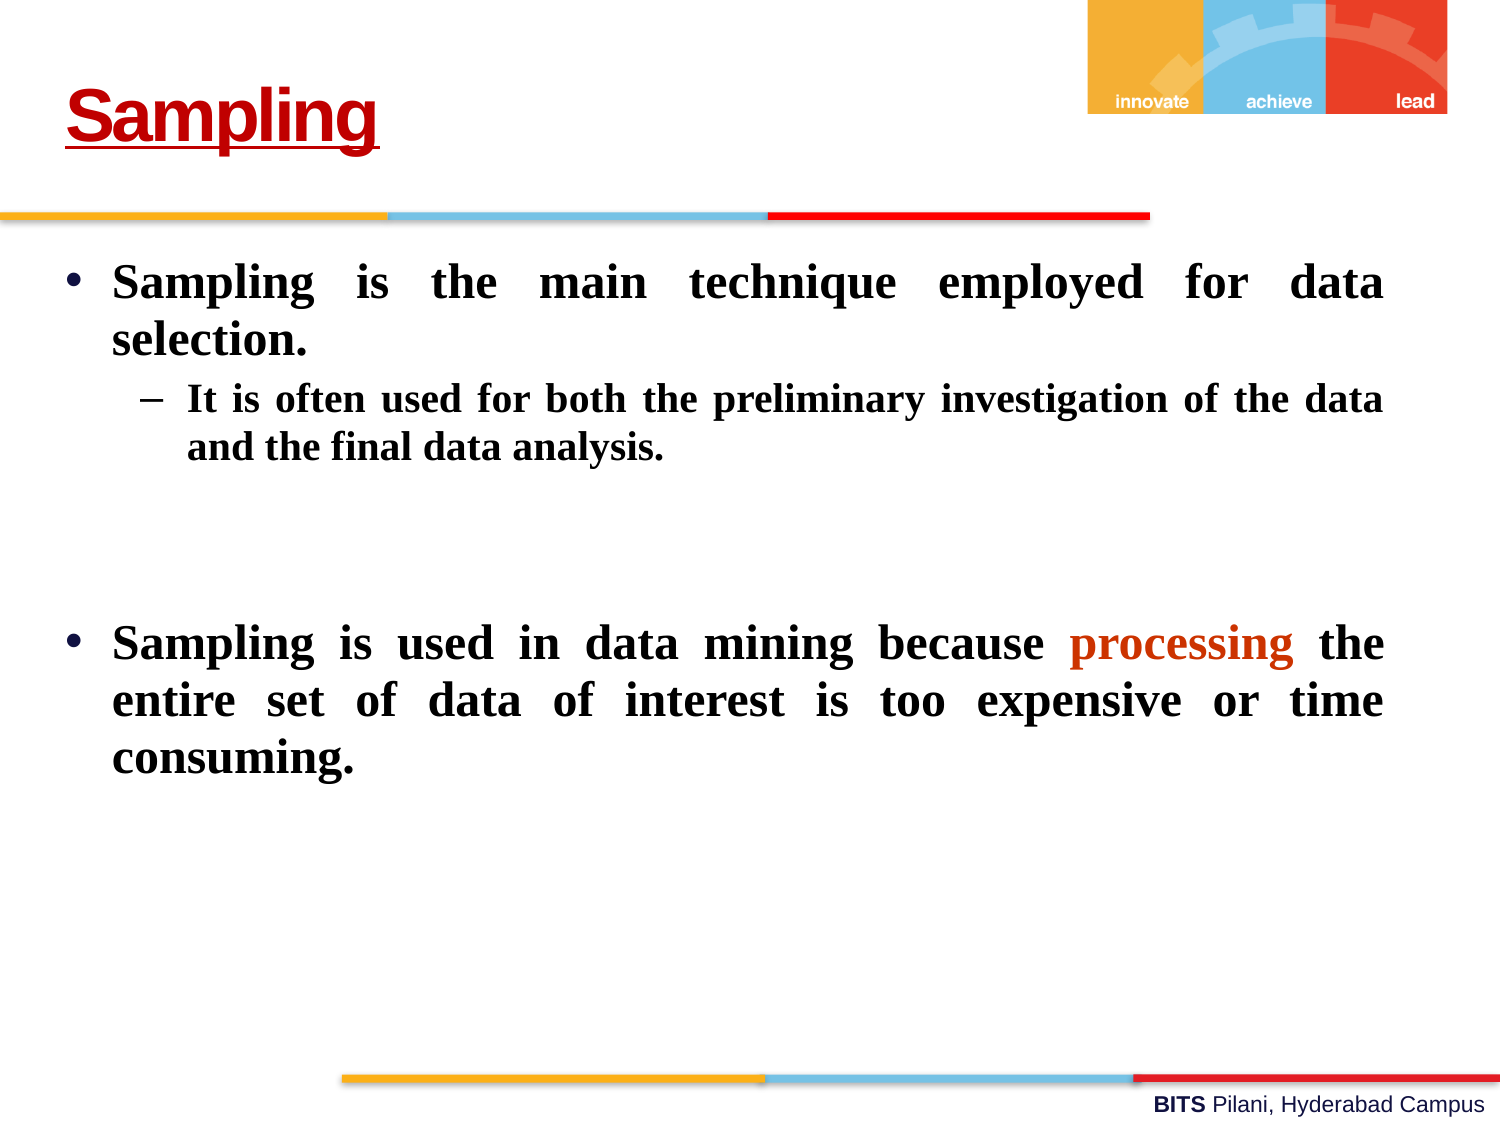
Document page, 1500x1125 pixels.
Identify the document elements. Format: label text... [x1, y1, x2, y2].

picture [1087, 0, 1448, 114]
list Sampling is the main technique employed for data selection. It is often used for both the preliminary investigation of the data and the final data analysis. Sampling is used in data mining because processing the entire set of data of interest is too expensive or time consuming. [50, 245, 1400, 988]
list Sampling [50, 24, 1088, 213]
